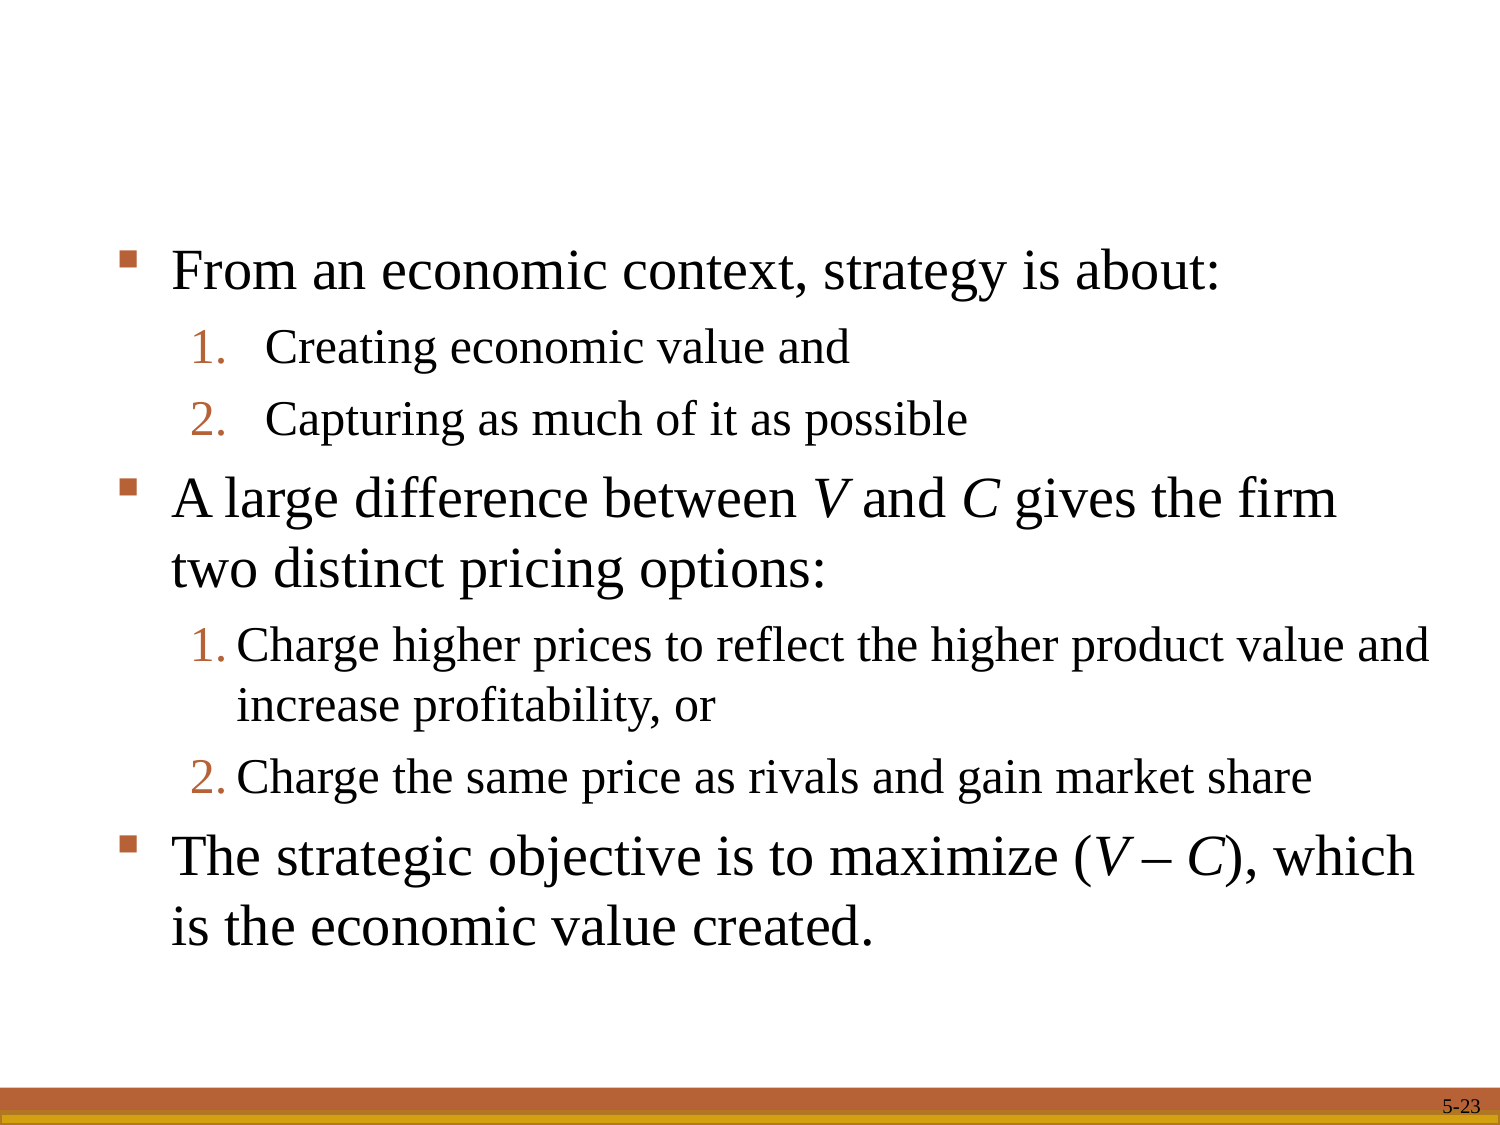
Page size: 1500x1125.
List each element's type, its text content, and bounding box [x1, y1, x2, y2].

list From an economic context, strategy is about: Creating economic value and Capturing as much of it as possible A large difference between V and C gives the firm two distinct pricing options: Charge higher prices to reflect the higher product value and increase profitability, or Charge the same price as rivals and gain market share The strategic objective is to maximize (V – C), which is the economic value created. [99, 223, 1450, 1050]
